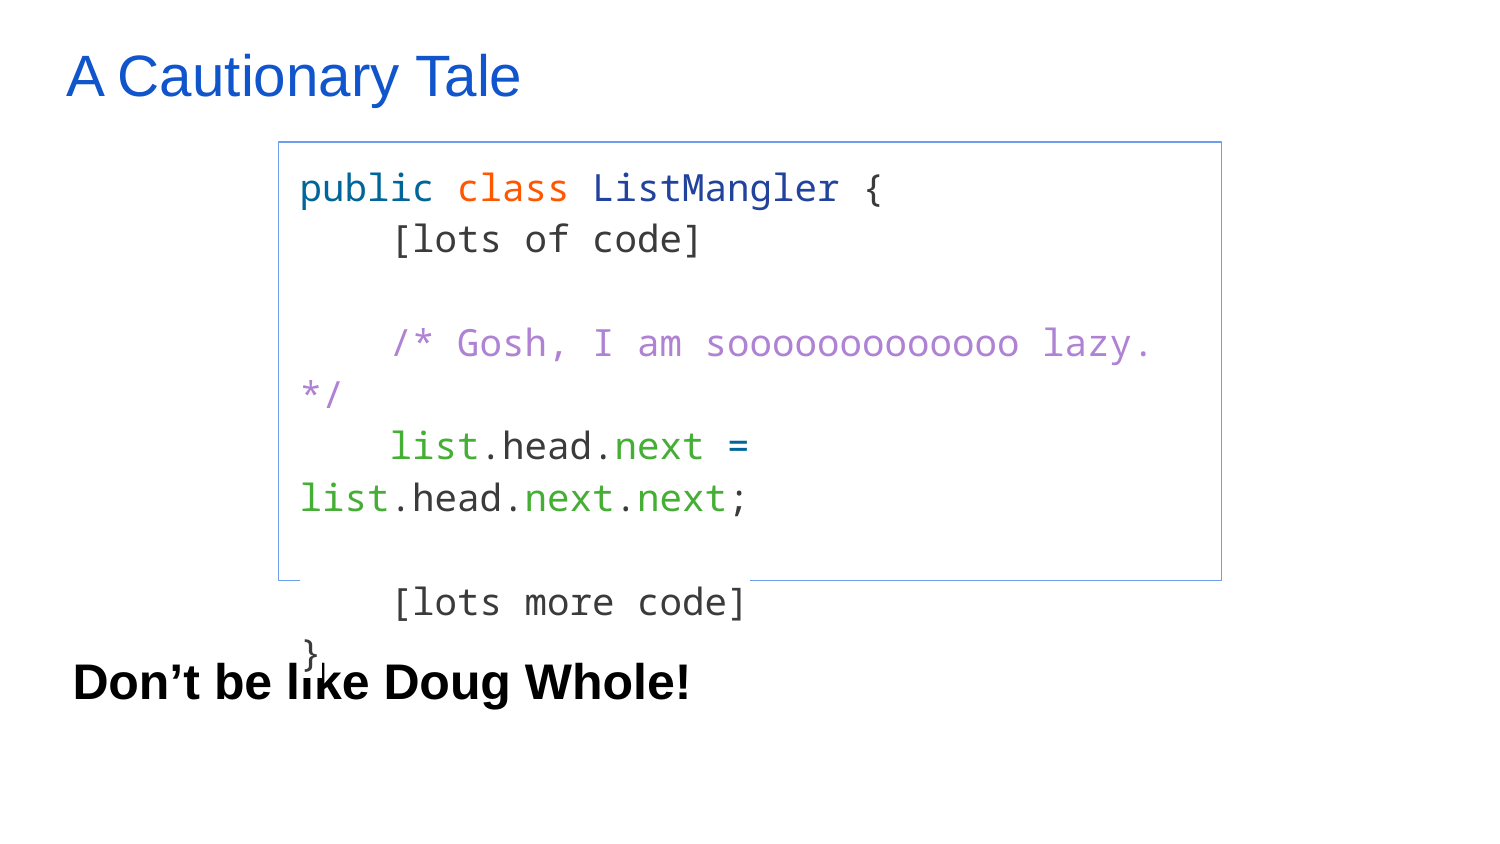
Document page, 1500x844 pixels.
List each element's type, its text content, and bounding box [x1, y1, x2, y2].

text_box Don’t be like Doug Whole! [57, 634, 1500, 815]
text_box public class ListMangler { [lots of code] /* Gosh, I am sooooooooooooo lazy. */ list.head.next = list.head.next.next; [lots more code] } [278, 141, 1222, 581]
title A Cautionary Tale [51, 23, 1449, 117]
